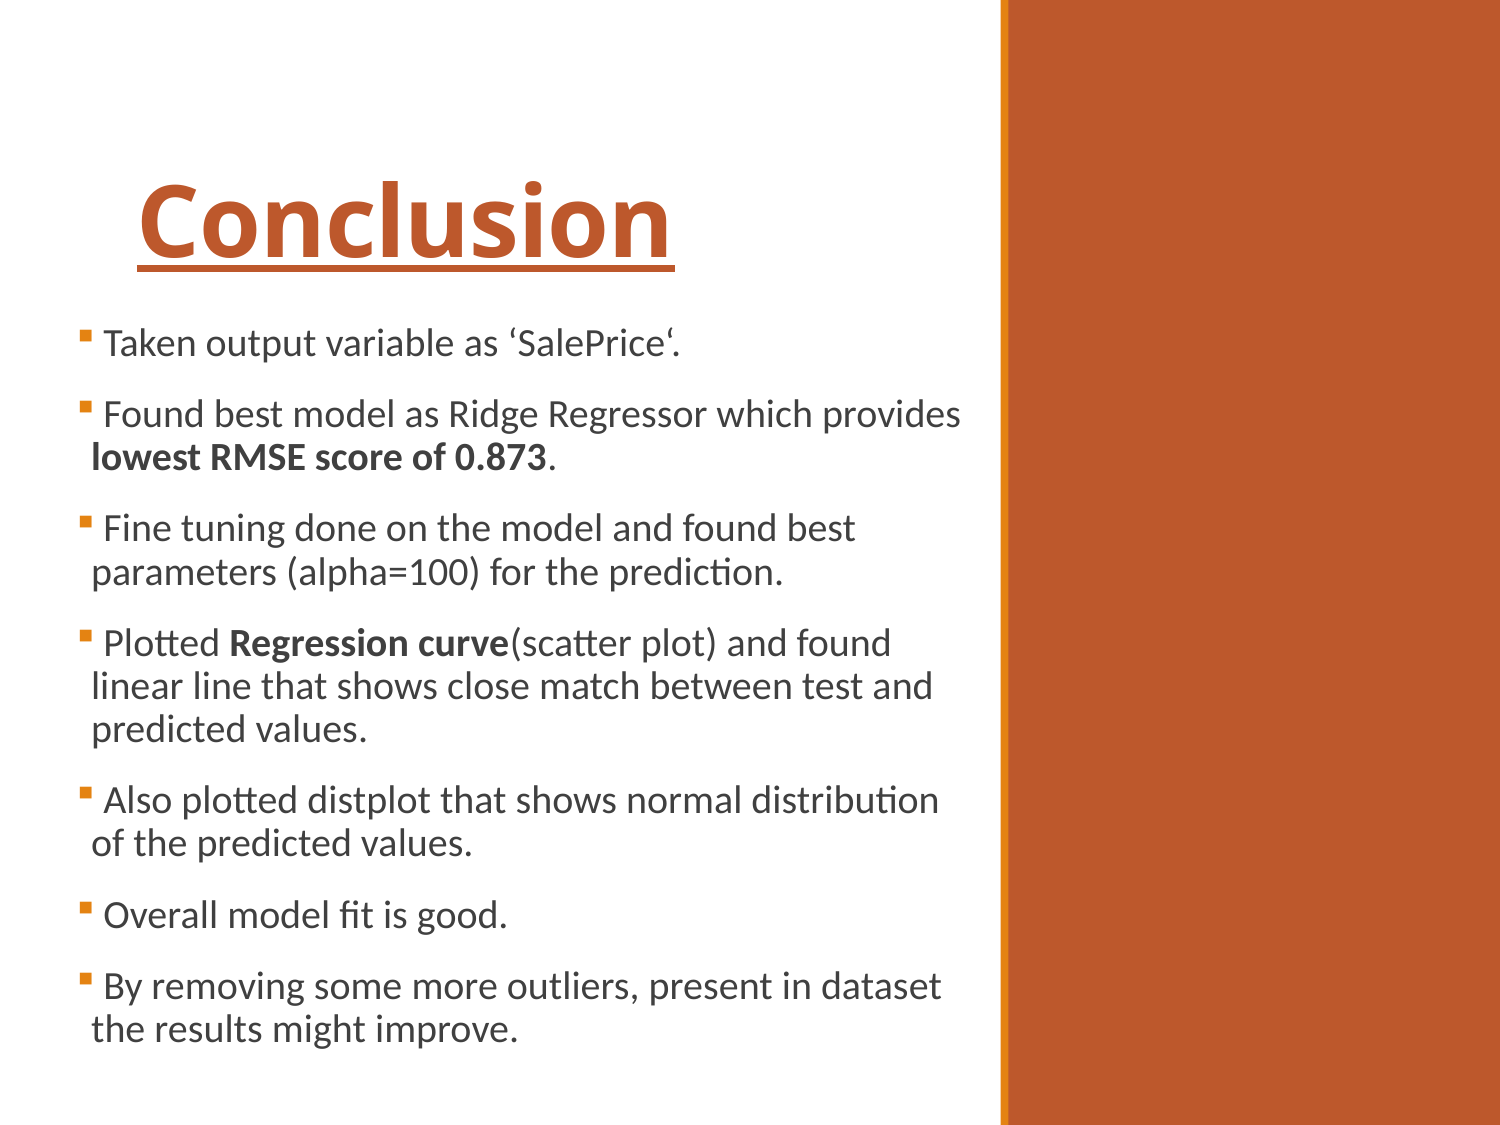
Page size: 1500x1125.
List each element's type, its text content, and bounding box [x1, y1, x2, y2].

title Conclusion [121, 47, 953, 285]
text_box [0, 0, 999, 1125]
list Taken output variable as ‘SalePrice‘. Found best model as Ridge Regressor which provides lowest RMSE score of 0.873. Fine tuning done on the model and found best parameters (alpha=100) for the prediction. Plotted Regression curve(scatter plot) and found linear line that shows close match between test and predicted values. Also plotted distplot that shows normal distribution of the predicted values. Overall model fit is good. By removing some more outliers, present in dataset the results might improve. [76, 314, 975, 1059]
text_box [999, 0, 1010, 1125]
text_box [1010, 0, 1500, 1125]
